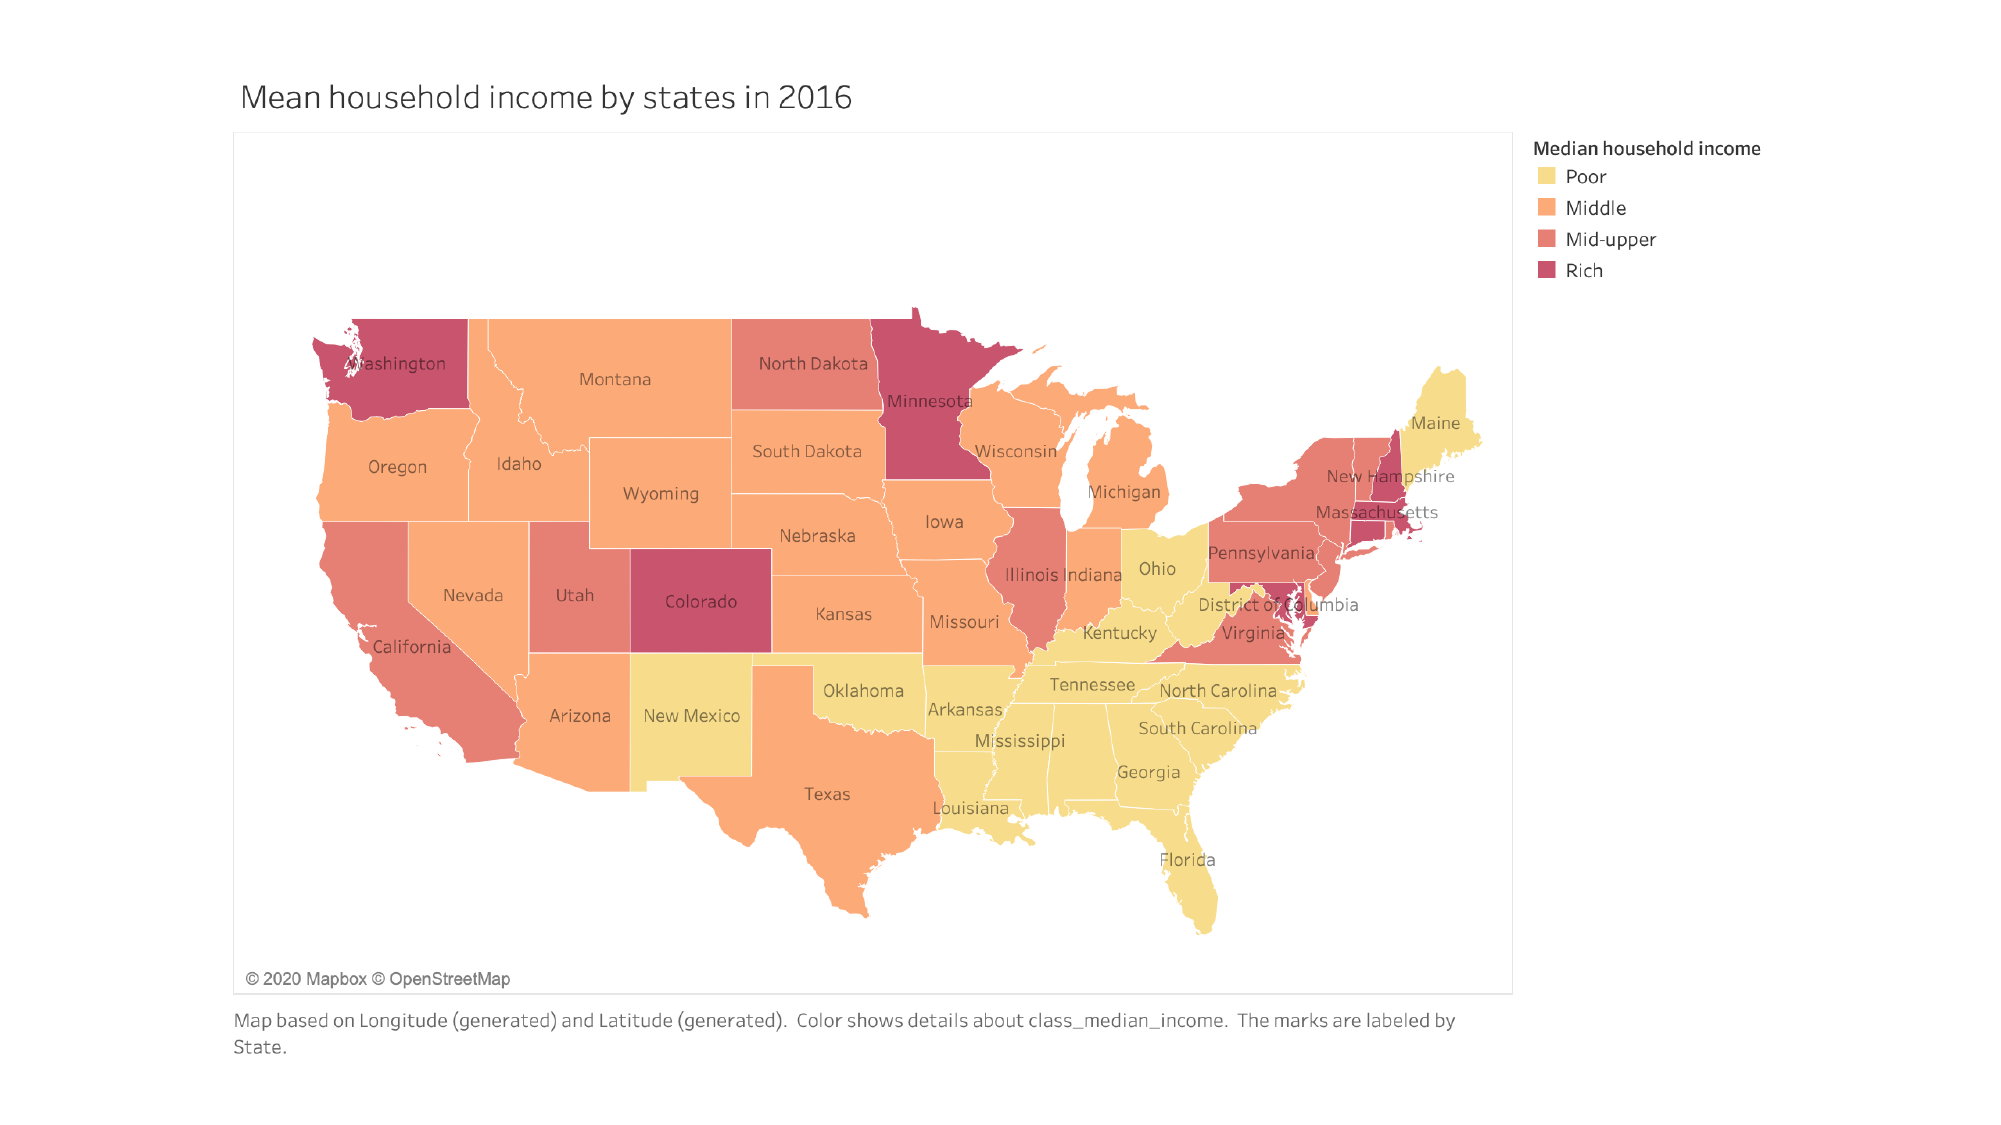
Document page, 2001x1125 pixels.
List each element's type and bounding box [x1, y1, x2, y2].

picture [233, 64, 1767, 1061]
